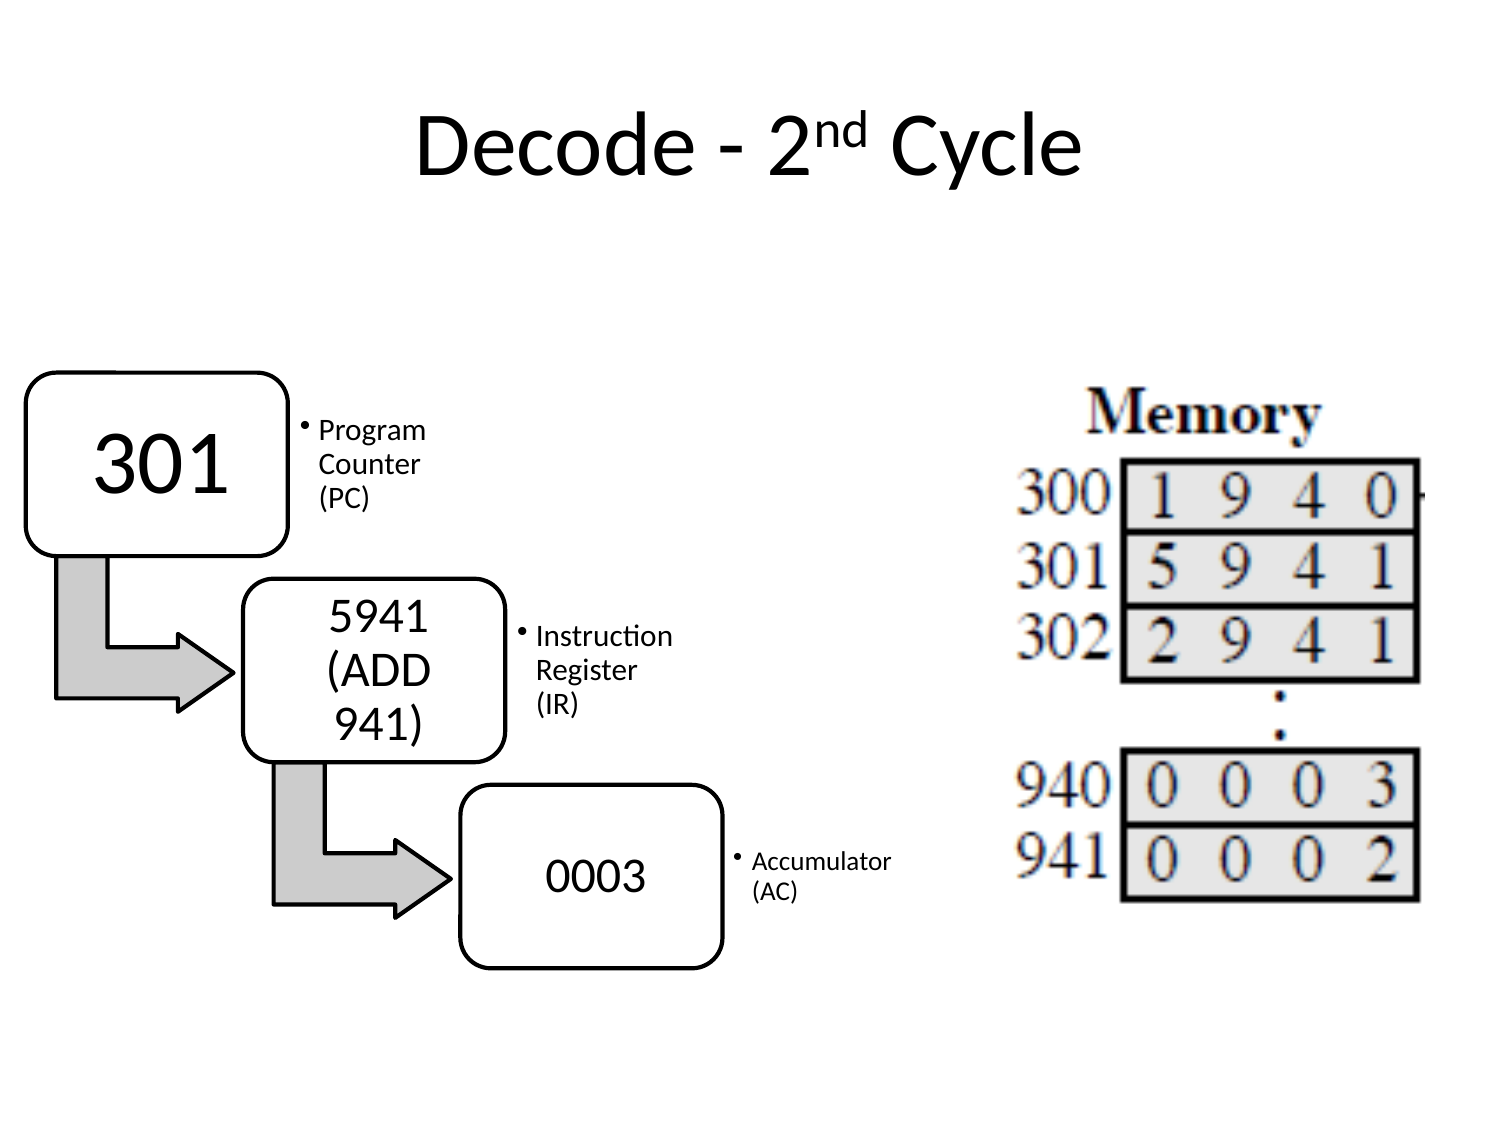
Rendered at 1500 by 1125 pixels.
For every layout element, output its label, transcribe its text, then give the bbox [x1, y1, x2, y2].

title Decode - 2nd Cycle [75, 45, 1425, 233]
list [25, 337, 914, 1004]
picture [1012, 378, 1425, 918]
